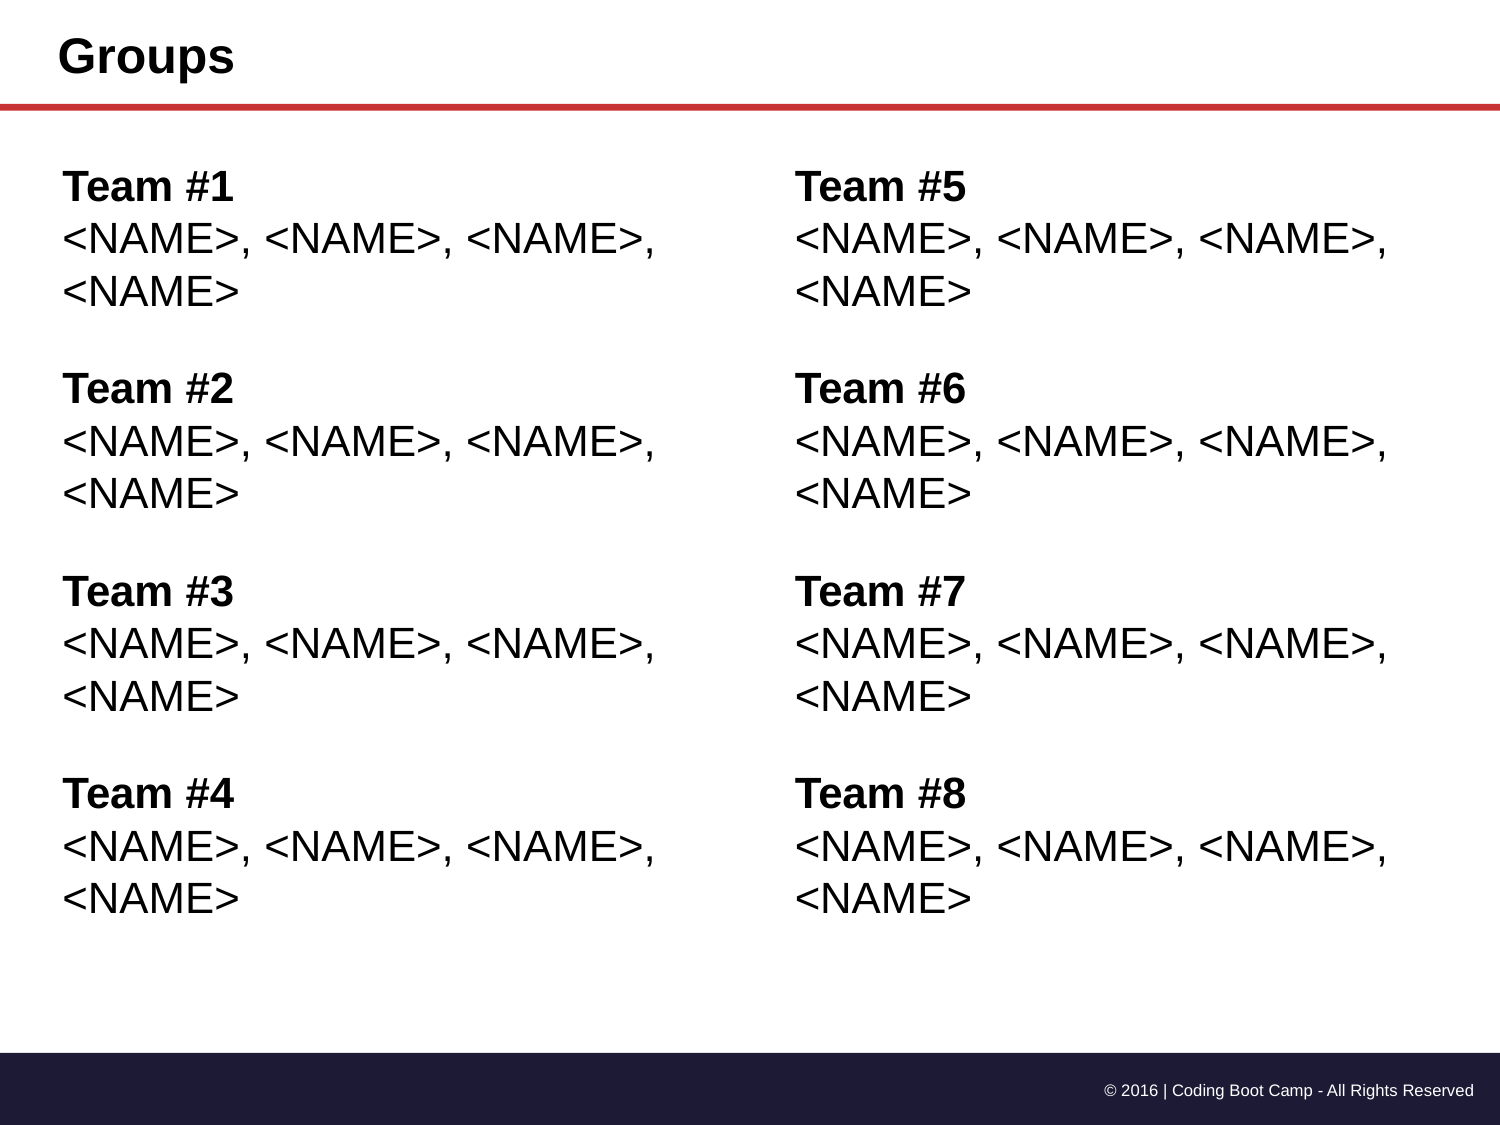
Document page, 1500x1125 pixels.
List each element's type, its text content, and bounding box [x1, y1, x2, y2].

text_box Team #1 <NAME>, <NAME>, <NAME>, <NAME> Team #2 <NAME>, <NAME>, <NAME>, <NAME> Team #3 <NAME>, <NAME>, <NAME>, <NAME> Team #4 <NAME>, <NAME>, <NAME>, <NAME> [55, 149, 725, 930]
text_box Groups [49, 16, 948, 91]
text_box Team #5 <NAME>, <NAME>, <NAME>, <NAME> Team #6 <NAME>, <NAME>, <NAME>, <NAME> Team #7 <NAME>, <NAME>, <NAME>, <NAME> Team #8 <NAME>, <NAME>, <NAME>, <NAME> [787, 149, 1463, 930]
